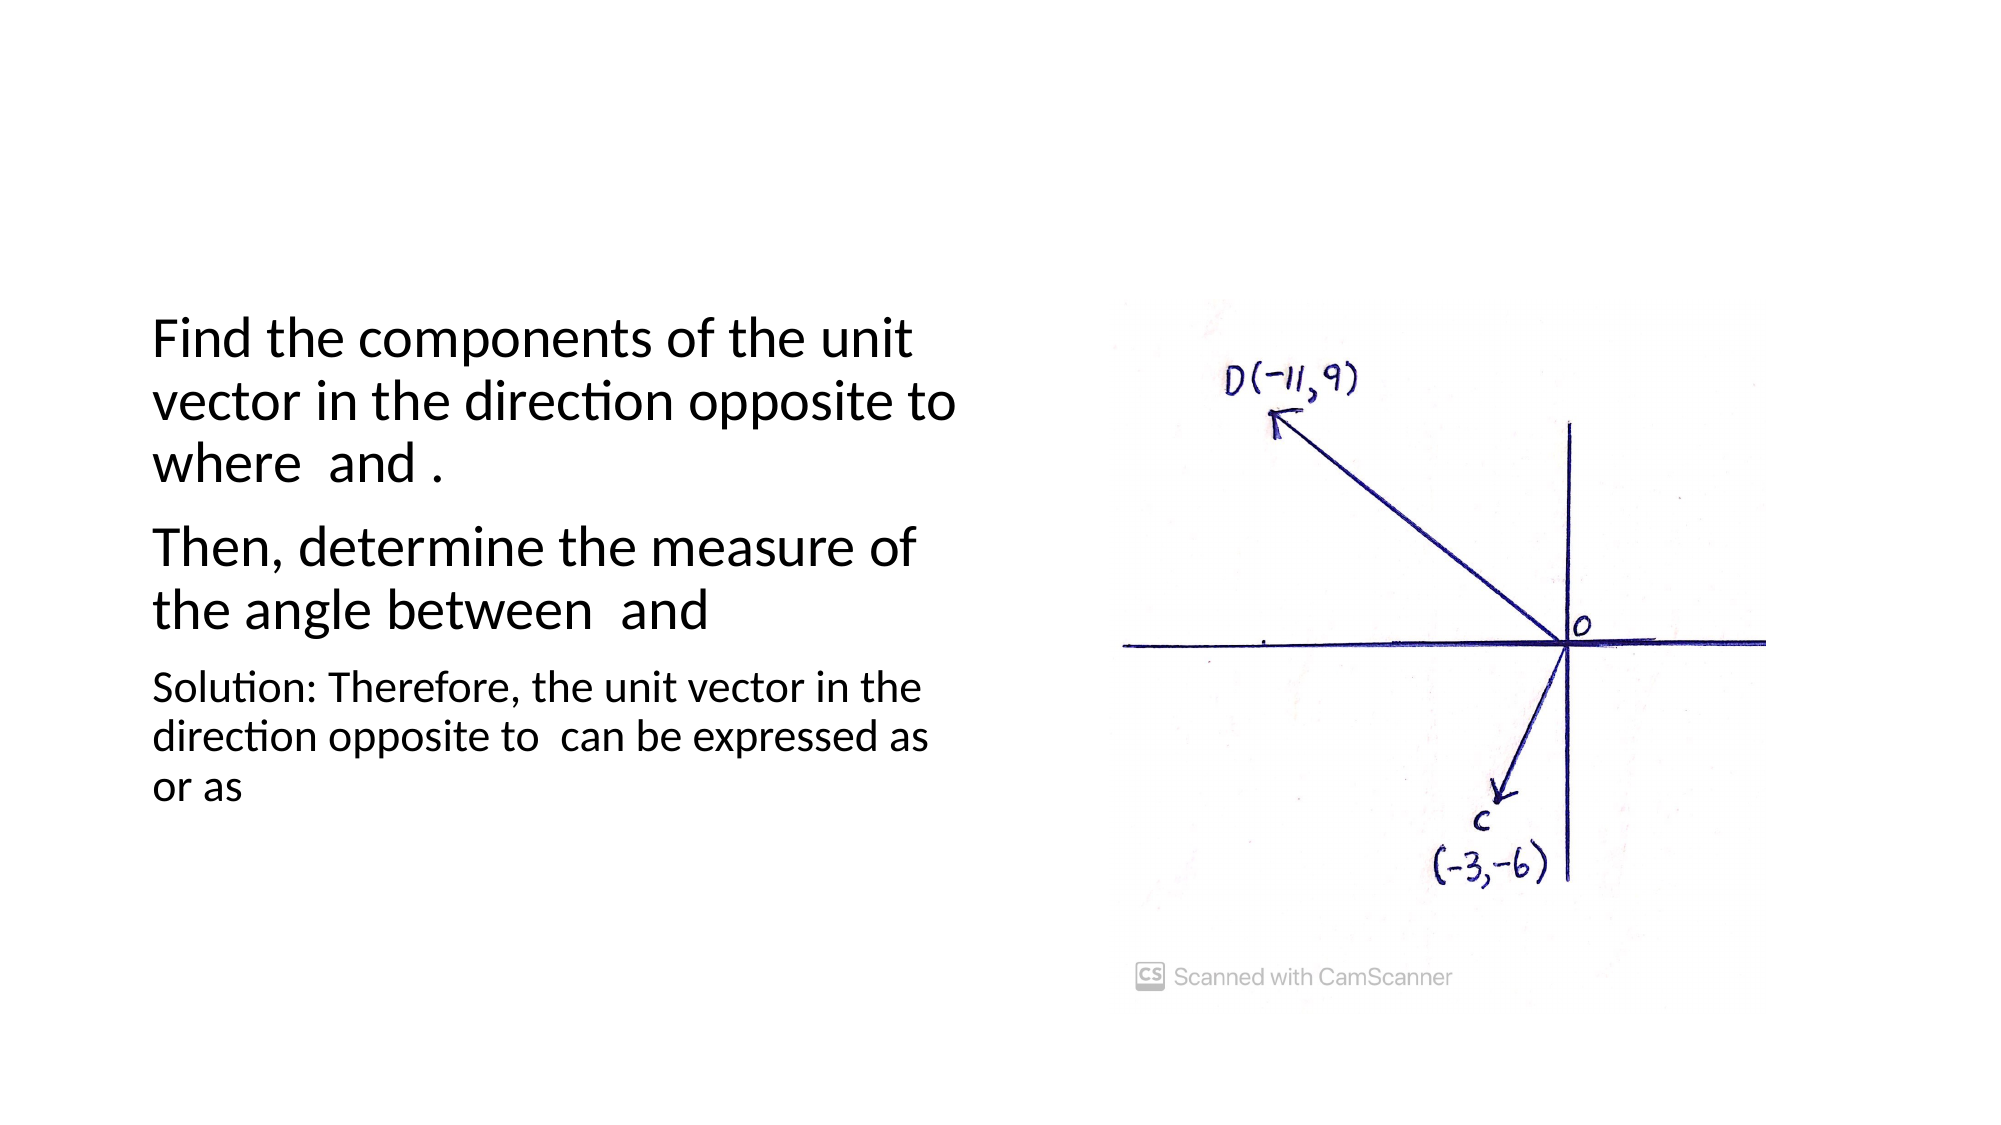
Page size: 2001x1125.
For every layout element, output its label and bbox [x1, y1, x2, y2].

list [1109, 299, 1766, 1014]
